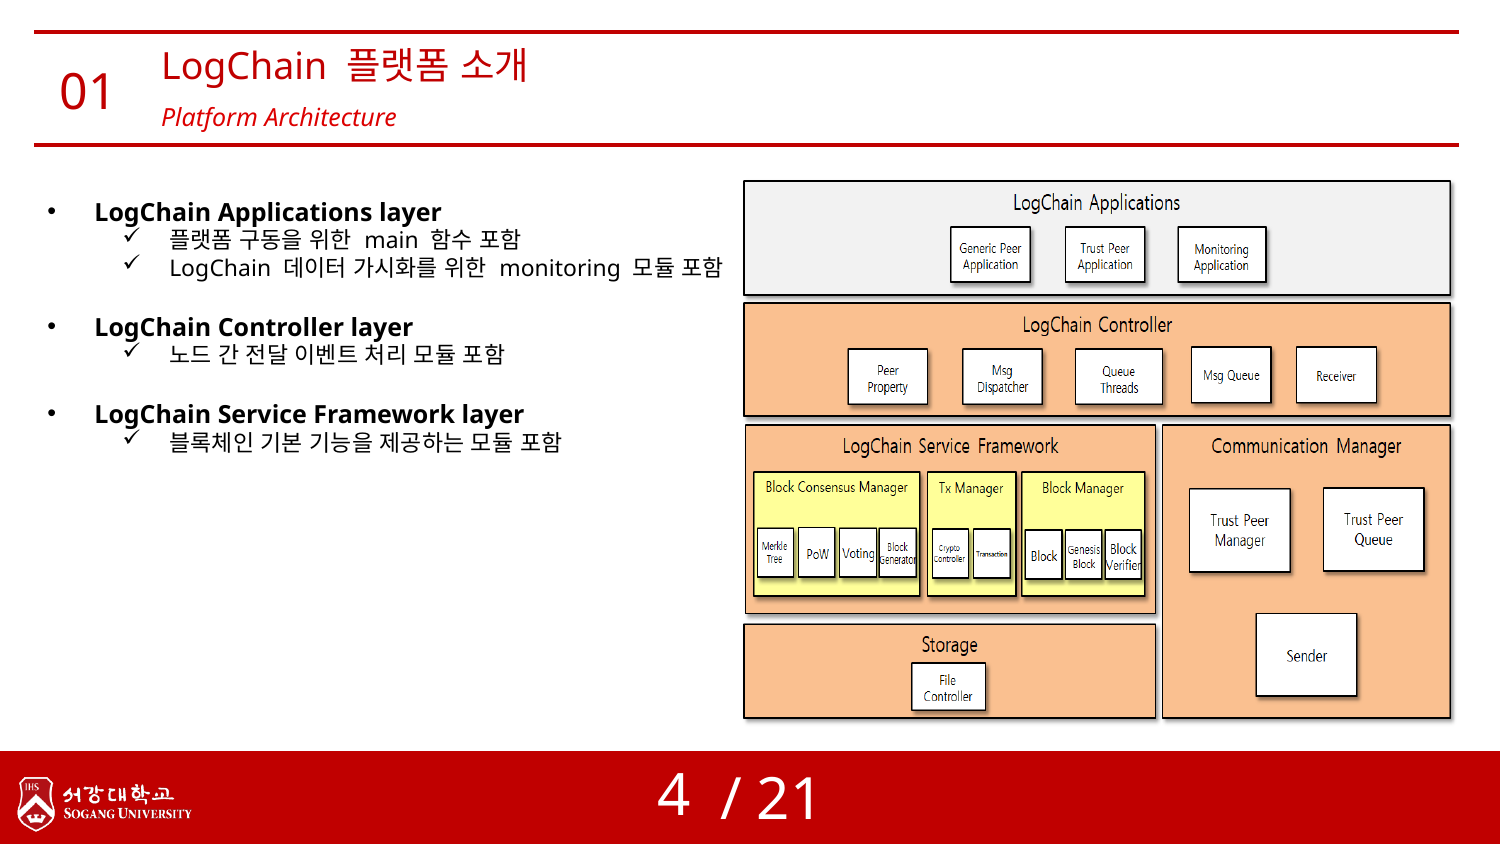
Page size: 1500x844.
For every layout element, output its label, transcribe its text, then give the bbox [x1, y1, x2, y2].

text_box 01 [45, 51, 146, 127]
slide_number 4 [355, 759, 706, 835]
picture [737, 173, 1459, 730]
picture [11, 775, 198, 832]
text_box LogChain 플랫폼 소개 [146, 40, 625, 94]
text_box LogChain Applications layer 플랫폼 구동을 위한 main 함수 포함 LogChain 데이터 가시화를 위한 monitoring 모듈 포함 LogChain Controller layer 노드 간 전달 이벤트 처리 모듈 포함 LogChain Service Framework layer 블록체인 기본 기능을 제공하는 모듈 포함 [32, 188, 732, 493]
text_box Platform Architecture [146, 94, 625, 140]
